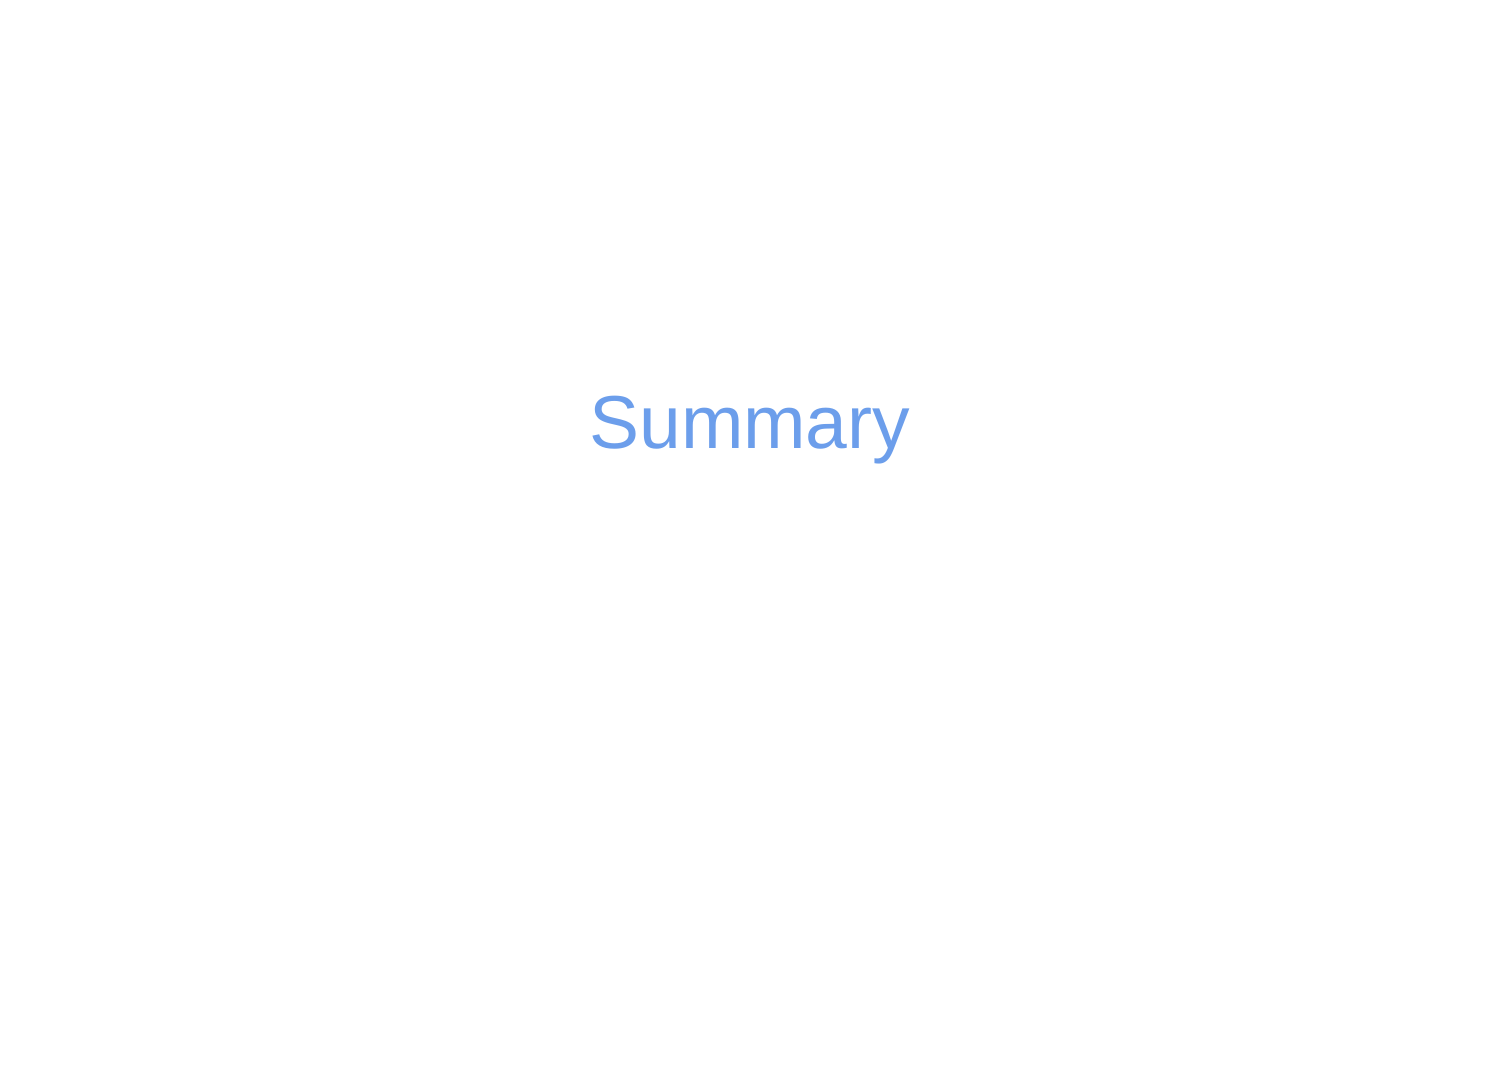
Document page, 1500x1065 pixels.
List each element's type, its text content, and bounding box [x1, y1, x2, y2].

title Summary [587, 371, 912, 552]
